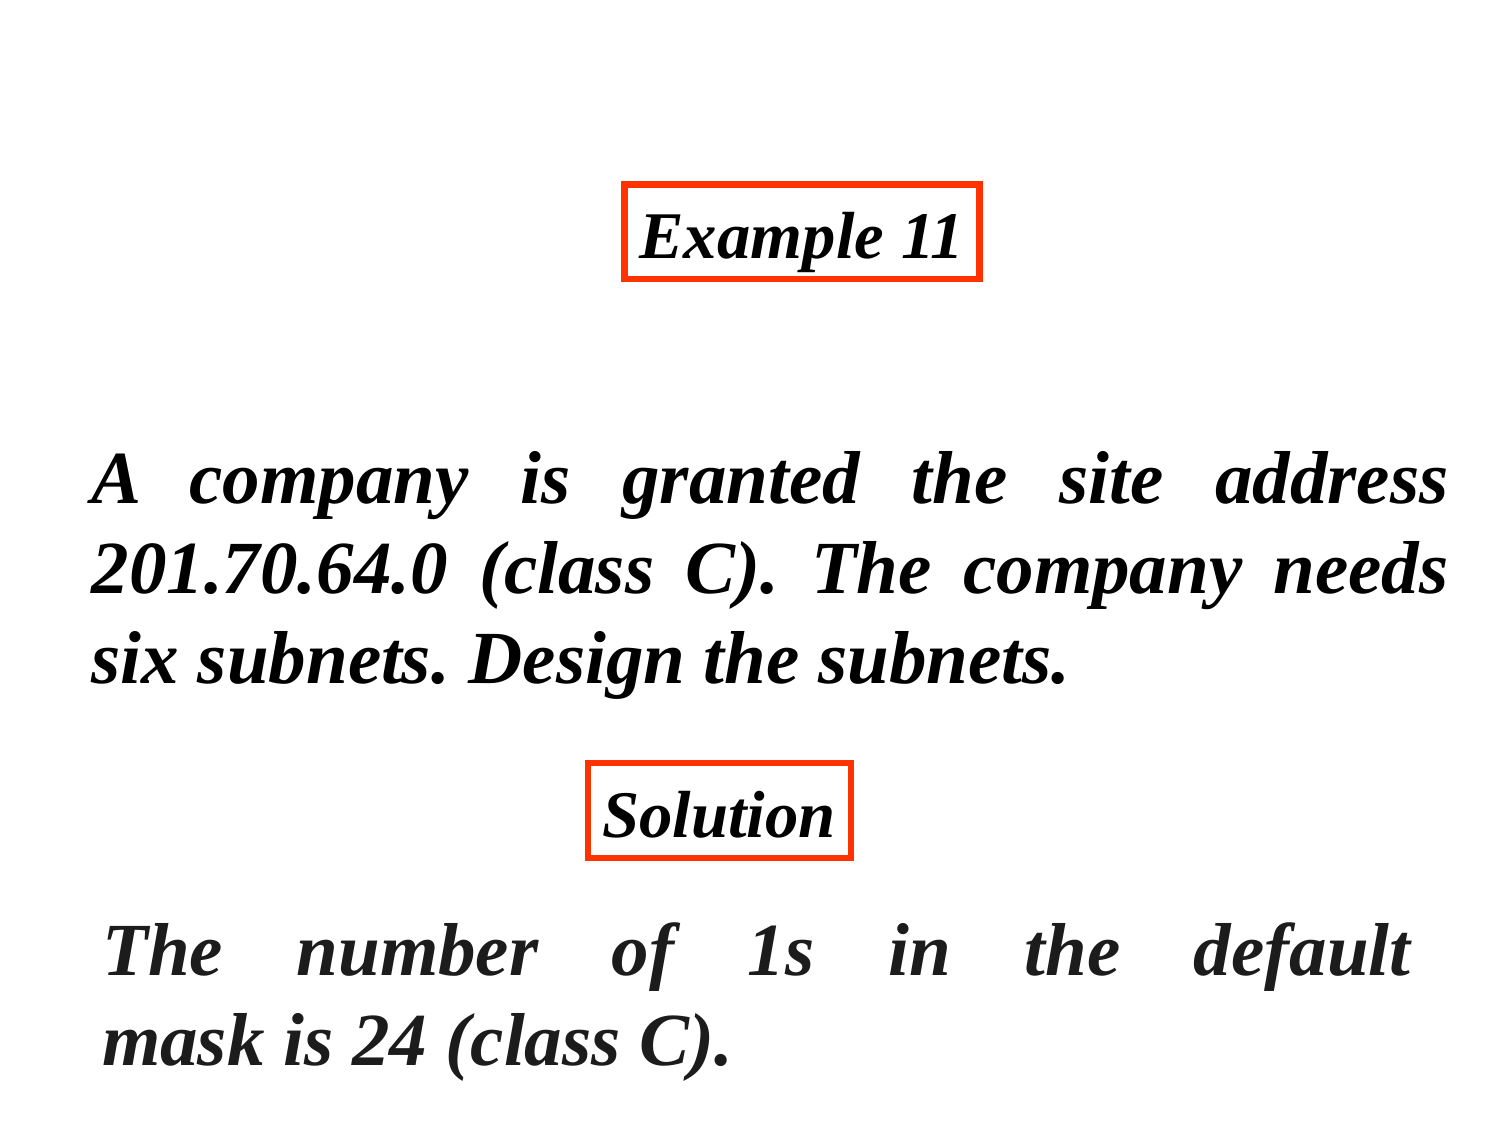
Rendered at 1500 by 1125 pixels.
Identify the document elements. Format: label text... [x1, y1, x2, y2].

text_box Solution [587, 763, 851, 858]
text_box A company is granted the site address 201.70.64.0 (class C). The company needs six subnets. Design the subnets. [76, 420, 1465, 706]
text_box Example 11 [624, 184, 980, 280]
text_box The number of 1s in the default mask is 24 (class C). [87, 893, 1500, 1088]
